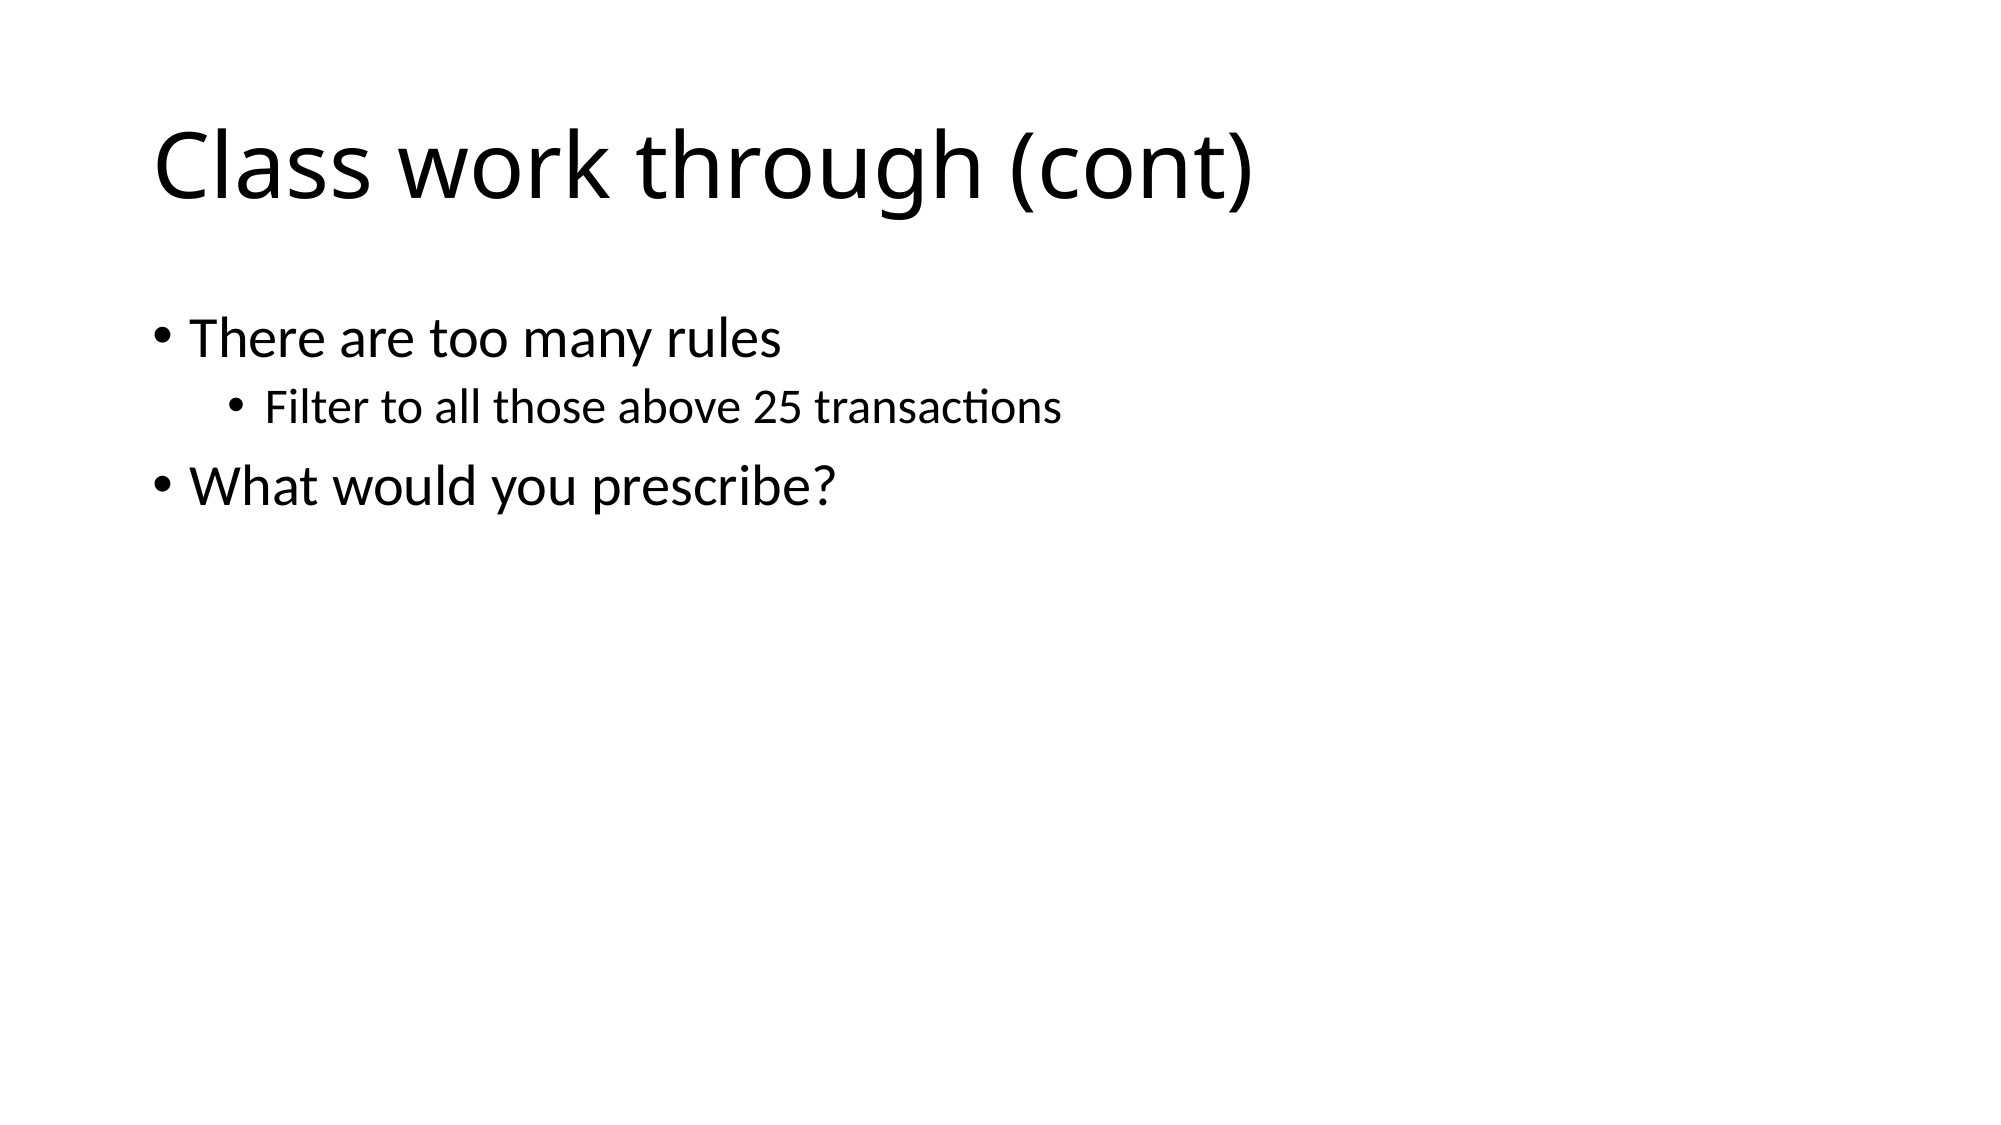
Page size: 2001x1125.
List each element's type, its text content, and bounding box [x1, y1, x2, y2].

title Class work through (cont) [137, 59, 1863, 278]
list There are too many rules Filter to all those above 25 transactions What would you prescribe? [137, 299, 1863, 1014]
